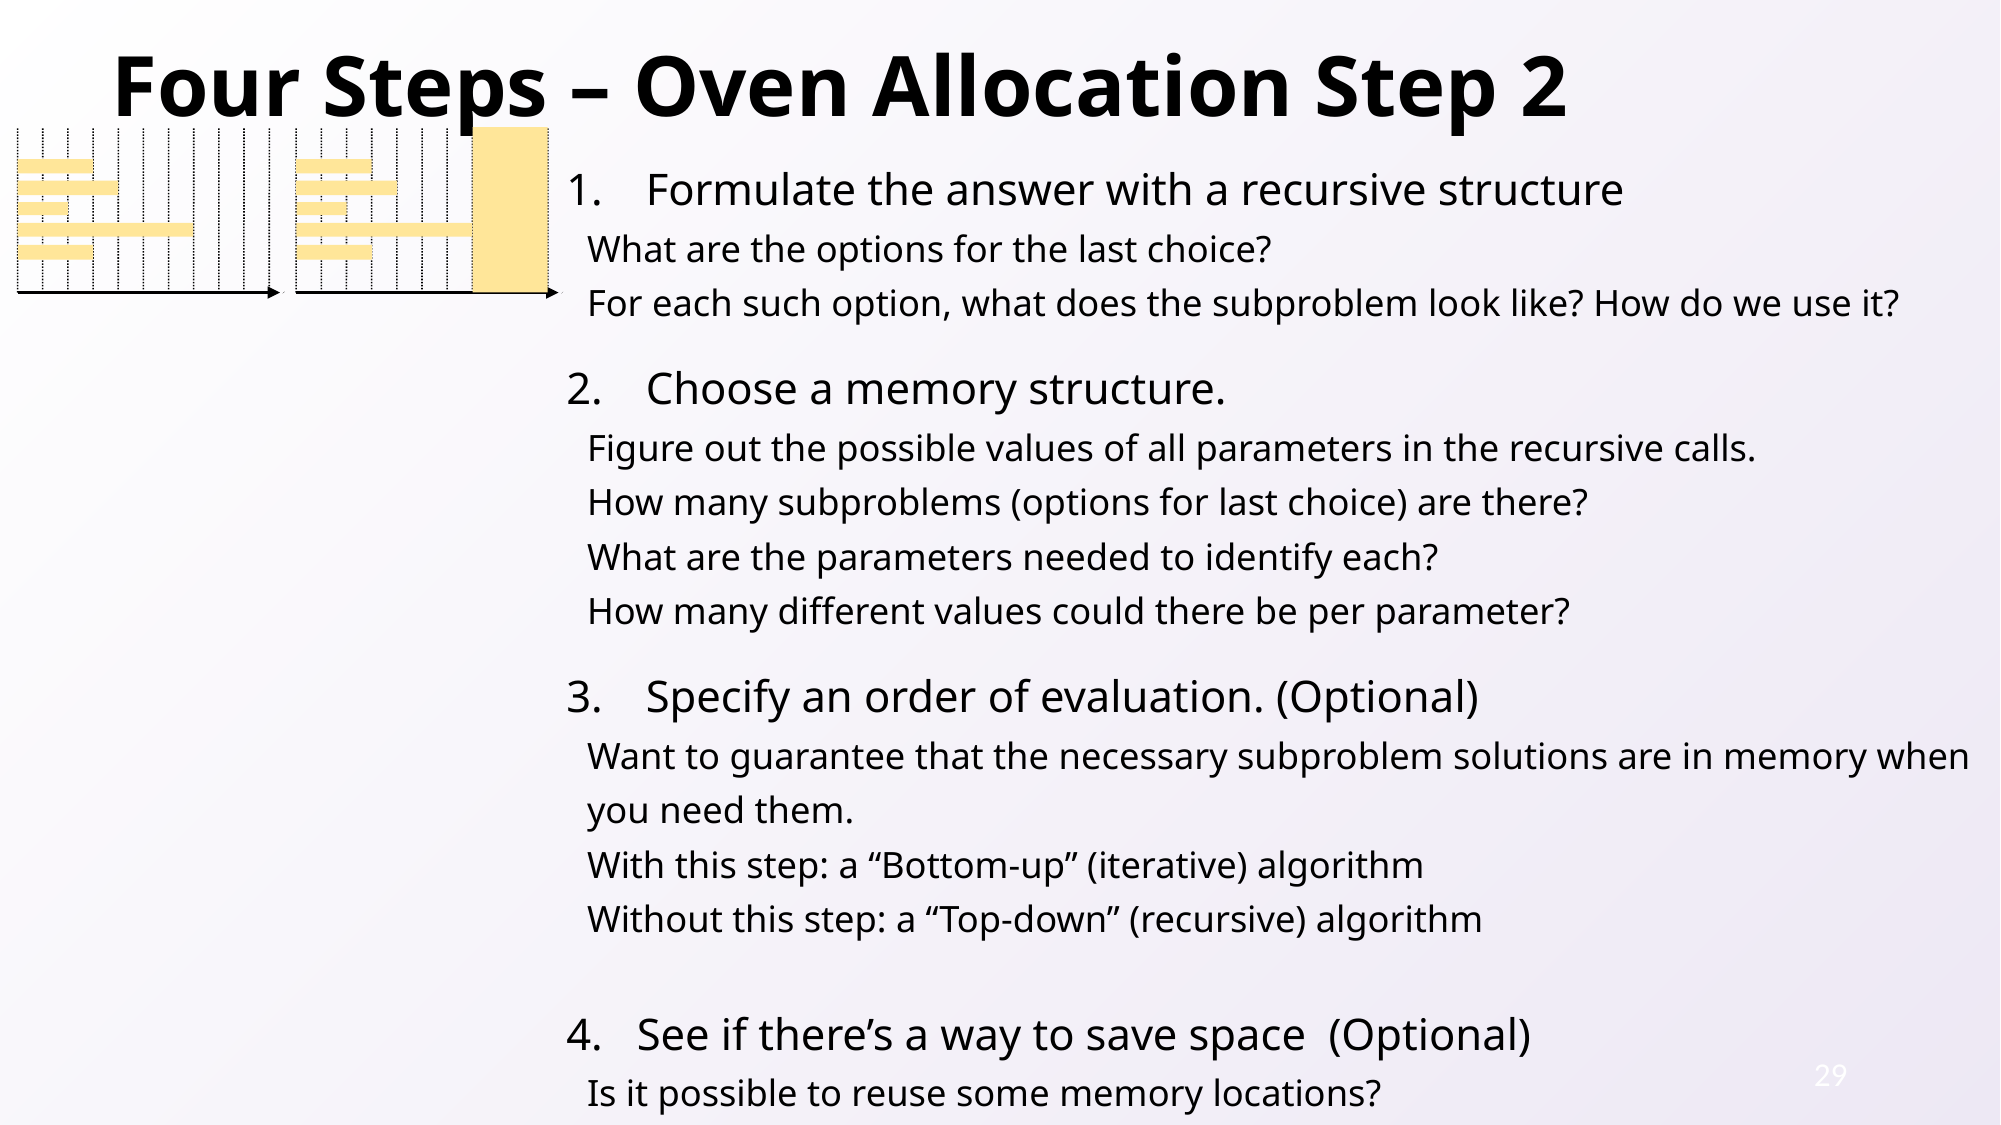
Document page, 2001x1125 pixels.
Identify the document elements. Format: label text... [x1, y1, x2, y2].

slide_number 29 [1412, 1042, 1863, 1103]
title Four Steps – Oven Allocation Step 2 [96, 0, 1822, 160]
list Formulate the answer with a recursive structure What are the options for the last choice? For each such option, what does the subproblem look like? How do we use it? Choose a memory structure. Figure out the possible values of all parameters in the recursive calls. How many subproblems (options for last choice) are there? What are the parameters needed to identify each? How many different values could there be per parameter? Specify an order of evaluation. (Optional) Want to guarantee that the necessary subproblem solutions are in memory when you need them. With this step: a “Bottom-up” (iterative) algorithm Without this step: a “Top-down” (recursive) algorithm See if there’s a way to save space (Optional) Is it possible to reuse some memory locations? [551, 160, 2000, 1125]
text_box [17, 126, 563, 294]
